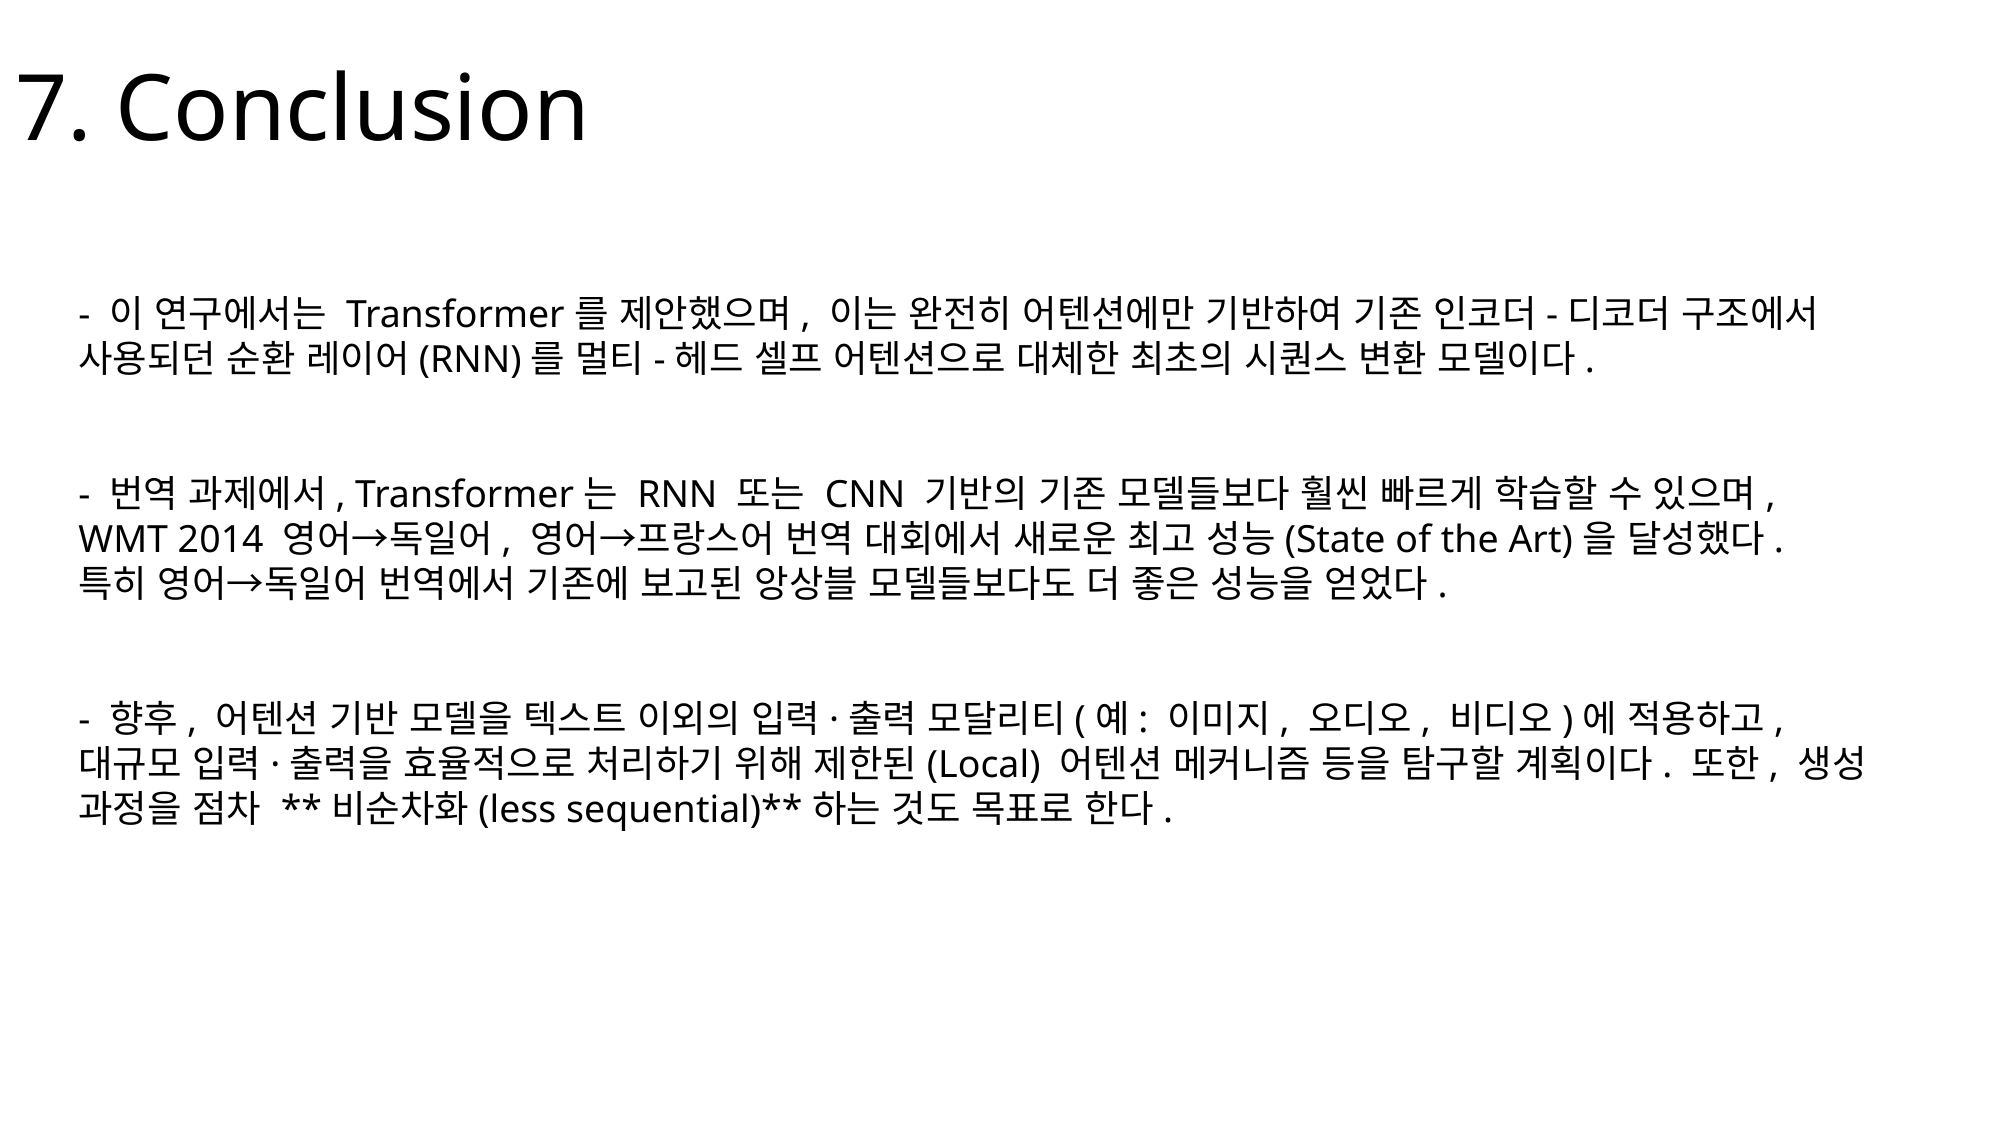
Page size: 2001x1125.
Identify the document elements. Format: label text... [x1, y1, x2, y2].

title 7. Conclusion [0, 1, 1725, 220]
text_box - 이 연구에서는 Transformer를 제안했으며, 이는 완전히 어텐션에만 기반하여 기존 인코더-디코더 구조에서 사용되던 순환 레이어(RNN)를 멀티-헤드 셀프 어텐션으로 대체한 최초의 시퀀스 변환 모델이다. - 번역 과제에서, Transformer는 RNN 또는 CNN 기반의 기존 모델들보다 훨씬 빠르게 학습할 수 있으며, WMT 2014 영어→독일어, 영어→프랑스어 번역 대회에서 새로운 최고 성능(State of the Art)을 달성했다. 특히 영어→독일어 번역에서 기존에 보고된 앙상블 모델들보다도 더 좋은 성능을 얻었다. - 향후, 어텐션 기반 모델을 텍스트 이외의 입력·출력 모달리티(예: 이미지, 오디오, 비디오)에 적용하고, 대규모 입력·출력을 효율적으로 처리하기 위해 제한된(Local) 어텐션 메커니즘 등을 탐구할 계획이다. 또한, 생성 과정을 점차 **비순차화(less sequential)**하는 것도 목표로 한다. [63, 282, 1899, 837]
